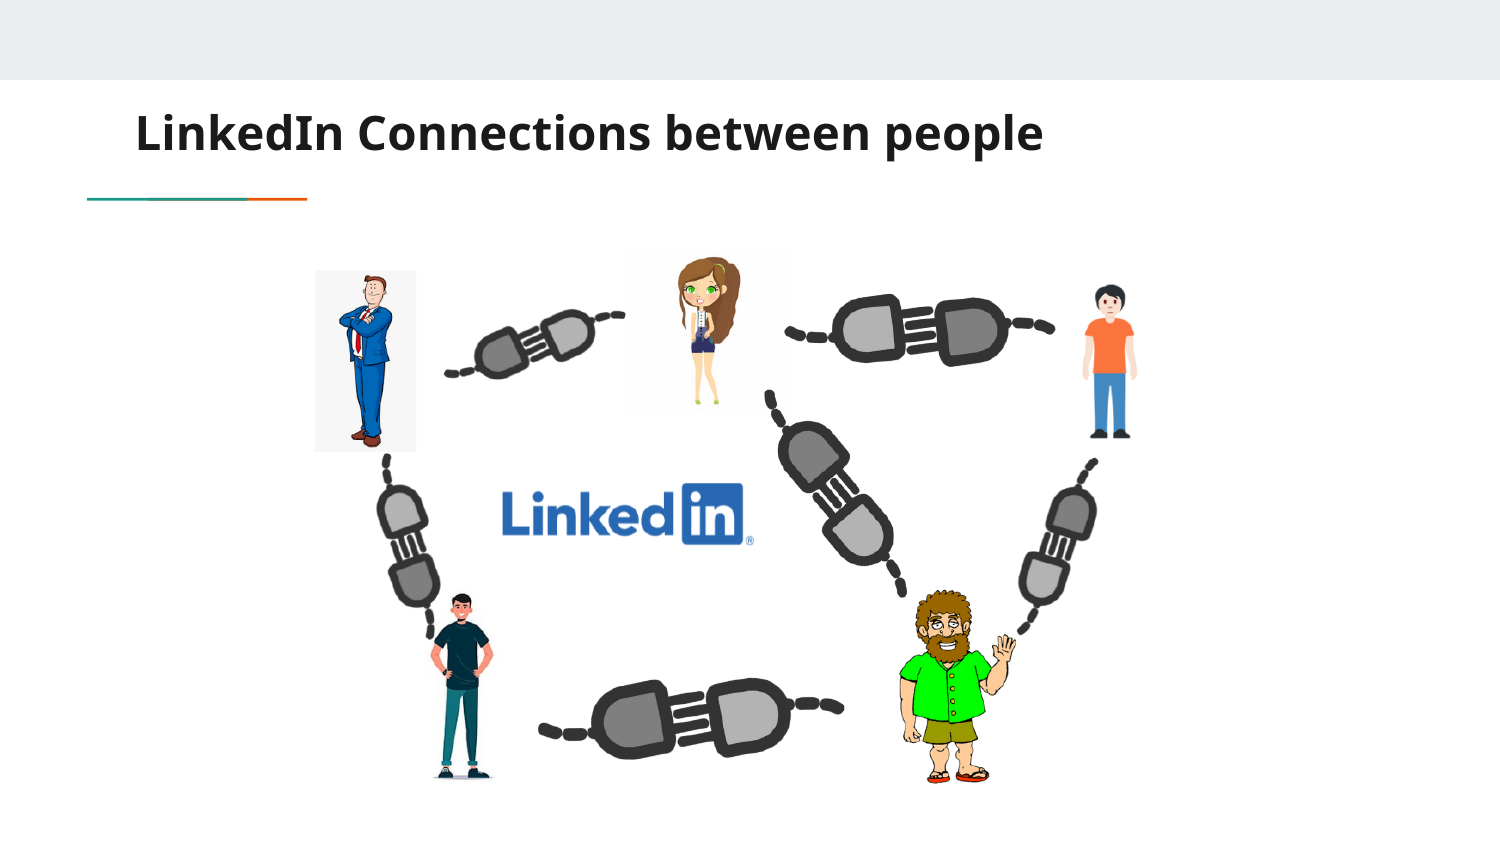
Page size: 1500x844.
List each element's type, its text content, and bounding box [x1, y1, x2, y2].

picture [215, 207, 1315, 827]
title LinkedIn Connections between people [119, 87, 1381, 176]
